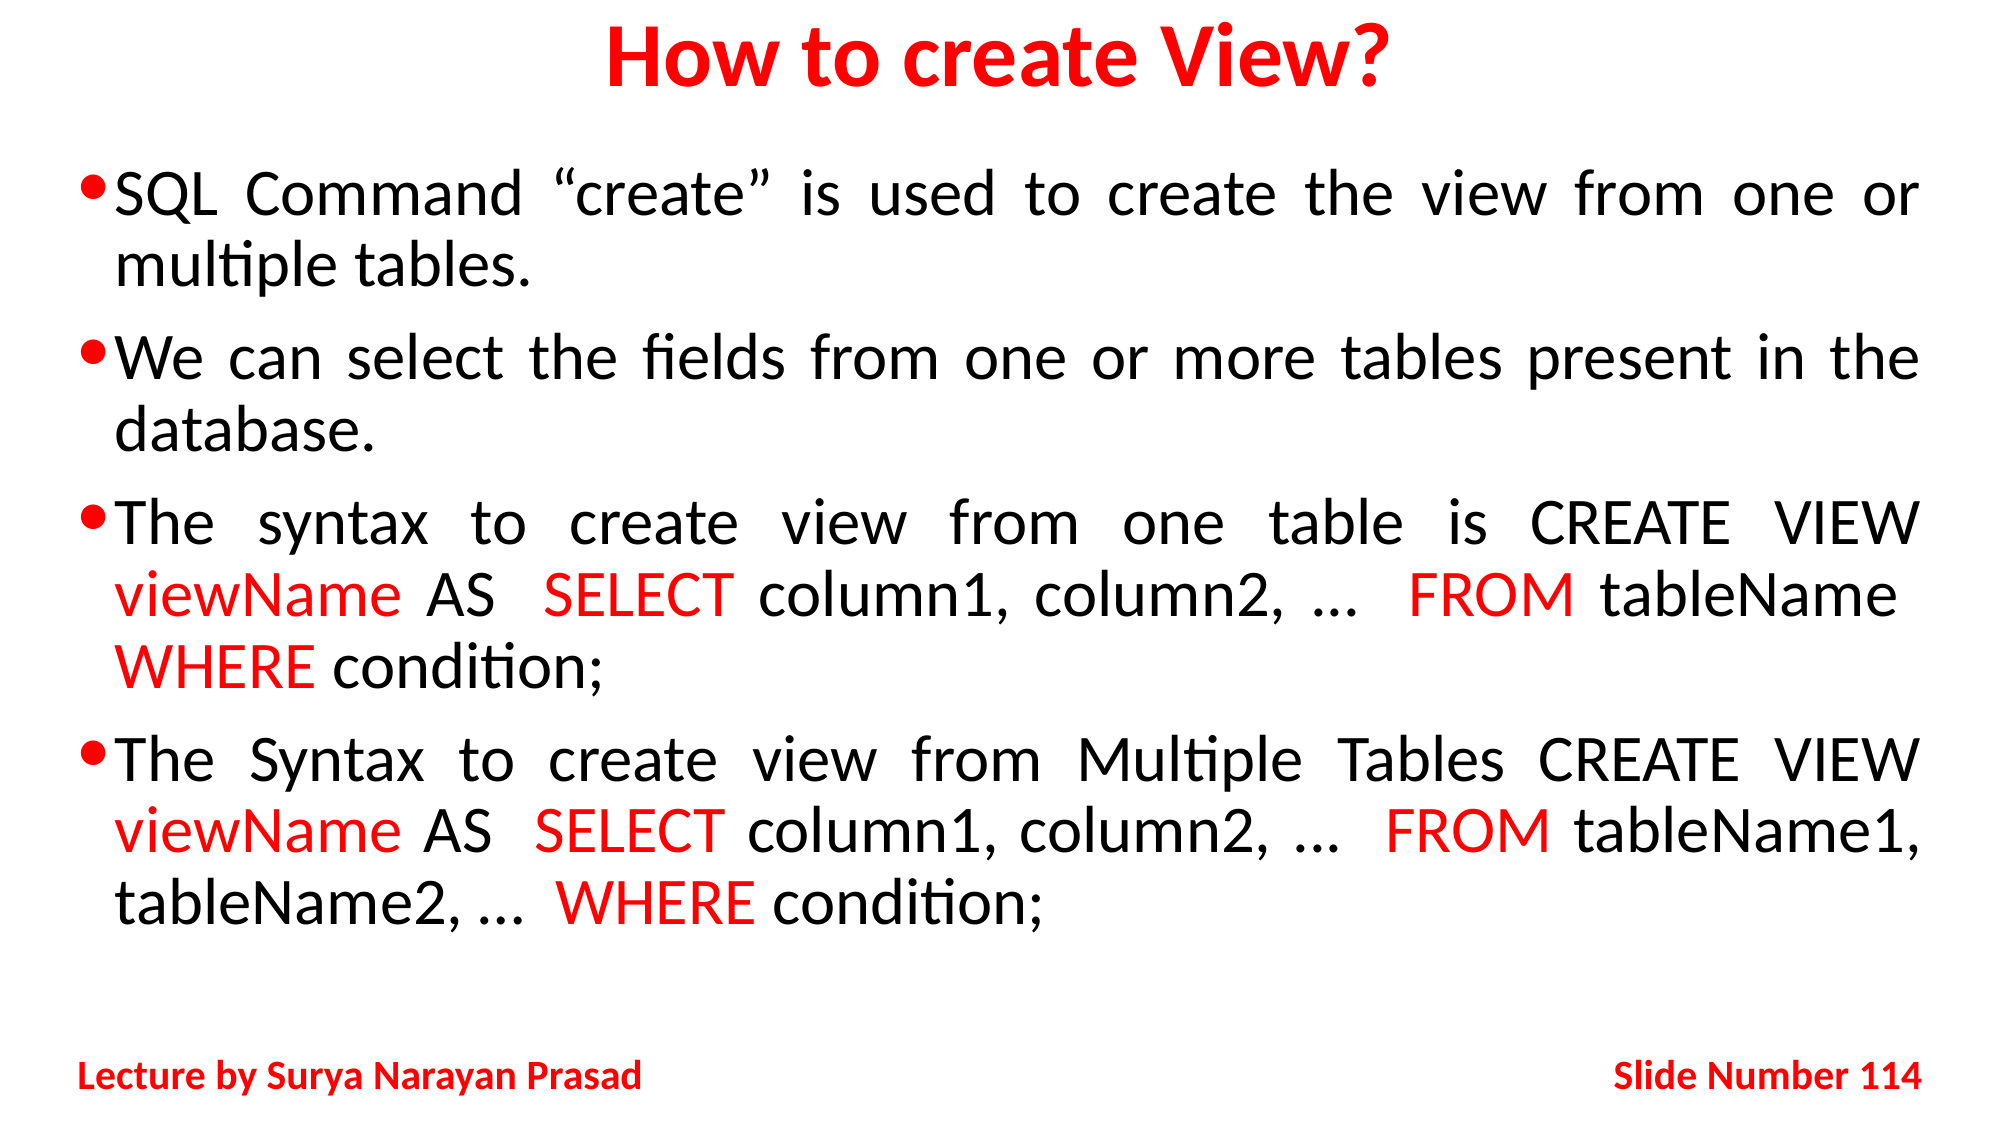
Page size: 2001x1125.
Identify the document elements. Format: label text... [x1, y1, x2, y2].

footer Lecture by Surya Narayan Prasad [62, 1042, 688, 1103]
slide_number Slide Number 114 [1524, 1042, 1938, 1103]
title How to create View? [0, 0, 2000, 125]
list SQL Command “create” is used to create the view from one or multiple tables. We can select the fields from one or more tables present in the database. The syntax to create view from one table is CREATE VIEW viewName AS SELECT column1, column2, ... FROM tableName WHERE condition; The Syntax to create view from Multiple Tables CREATE VIEW viewName AS SELECT column1, column2, ... FROM tableName1, tableName2, … WHERE condition; [62, 149, 1938, 1000]
